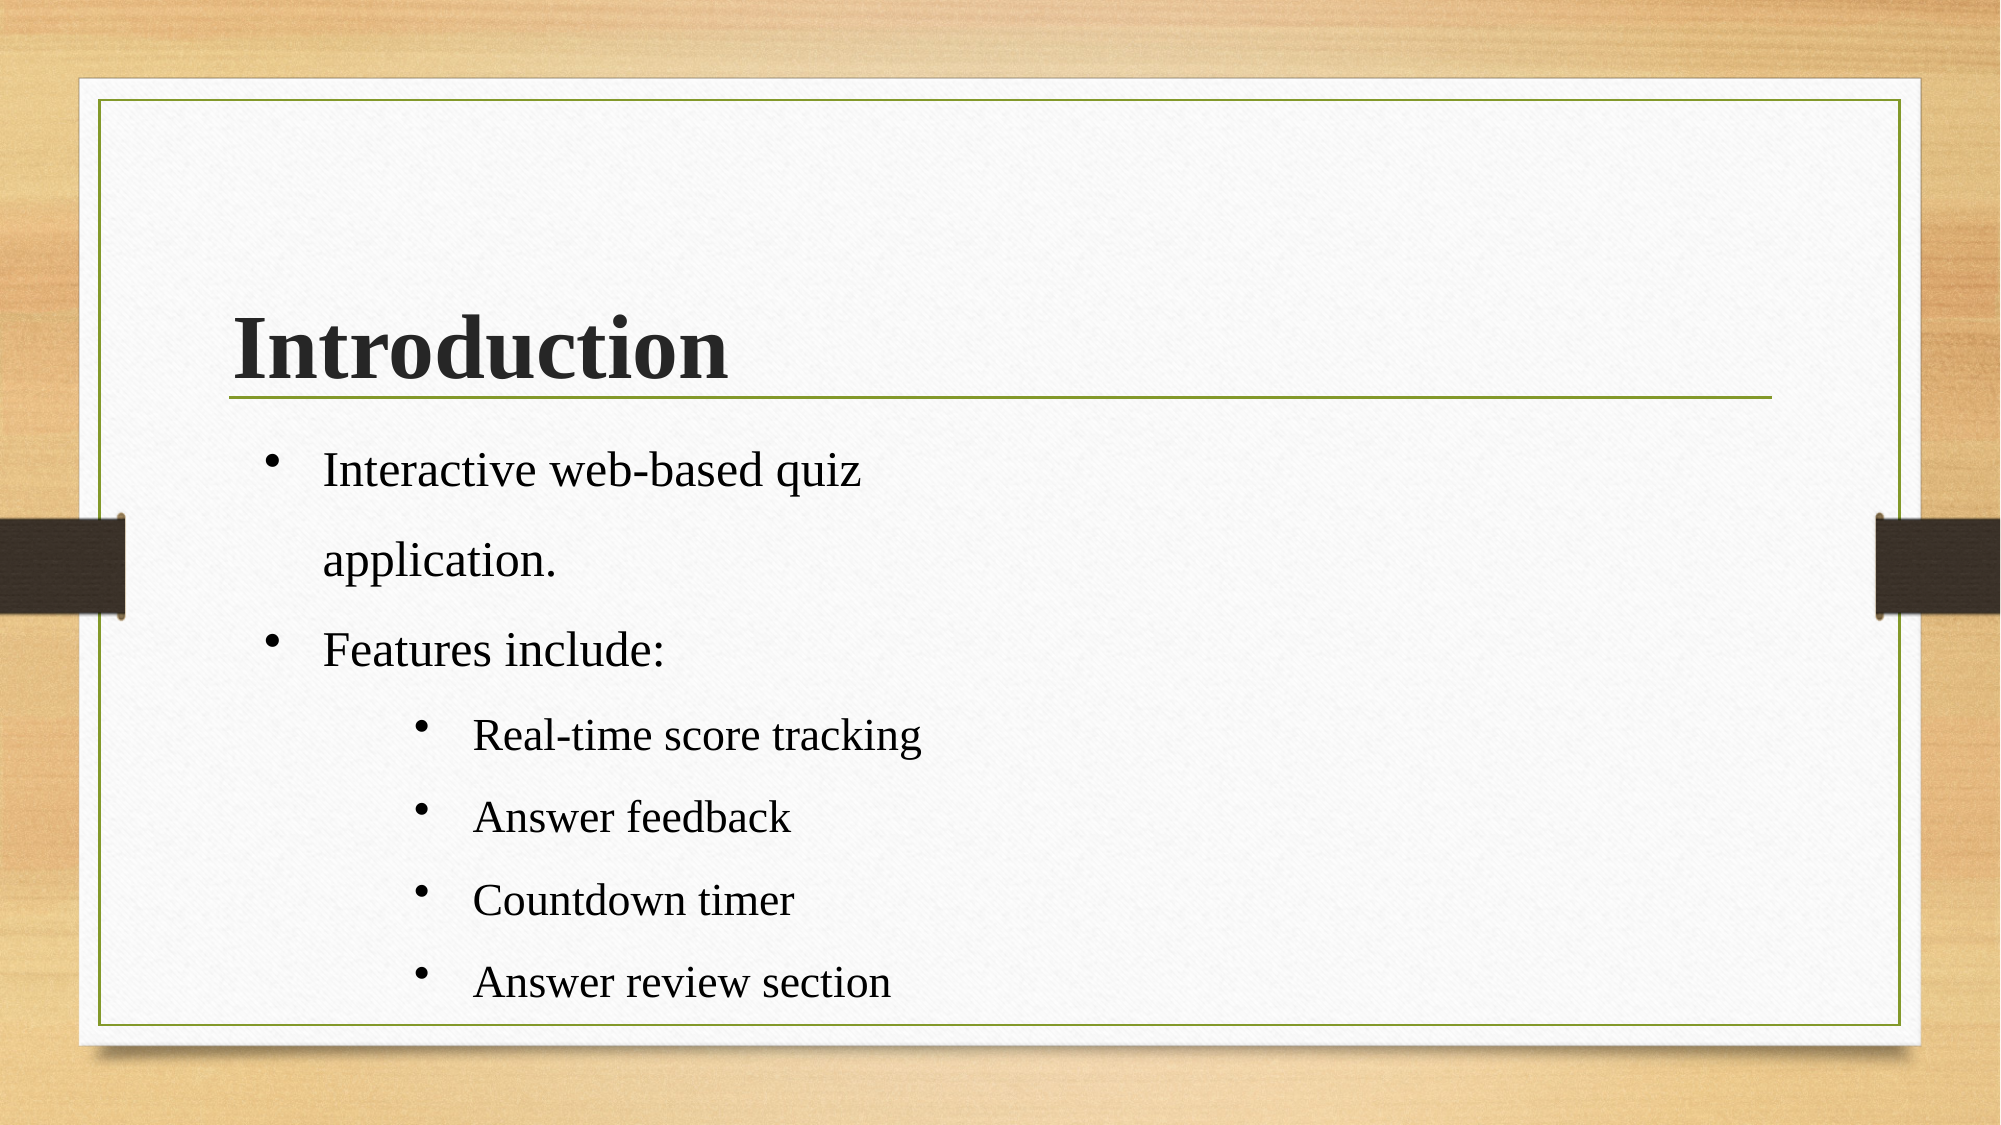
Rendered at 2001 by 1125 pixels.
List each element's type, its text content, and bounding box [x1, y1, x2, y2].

list Interactive web-based quiz application. Features include: Real-time score tracking Answer feedback Countdown timer Answer review section [249, 399, 1054, 1105]
title Introduction [0, 234, 1000, 449]
picture [0, 0, 2001, 1125]
